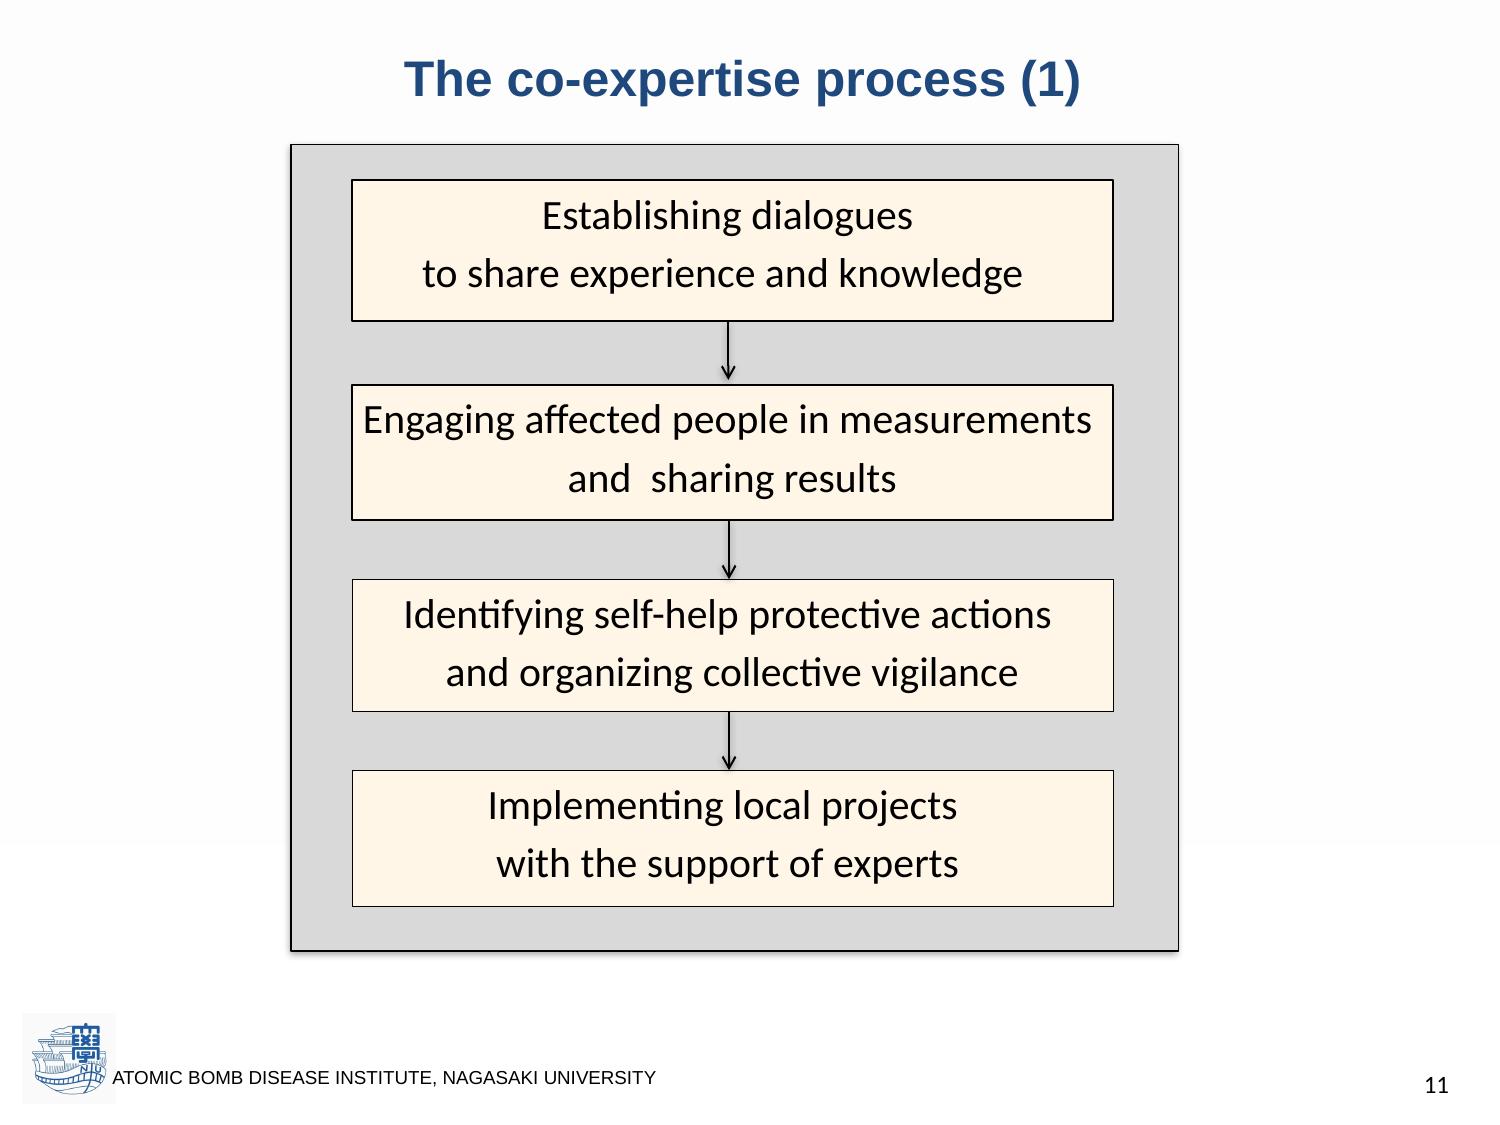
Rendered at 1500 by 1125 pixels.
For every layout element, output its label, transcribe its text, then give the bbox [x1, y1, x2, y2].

title The co-expertise process (1) [0, 13, 1500, 139]
picture [22, 1013, 116, 1104]
list [99, 162, 1413, 1032]
text_box 11 [1151, 1031, 1464, 1107]
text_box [290, 144, 1179, 952]
